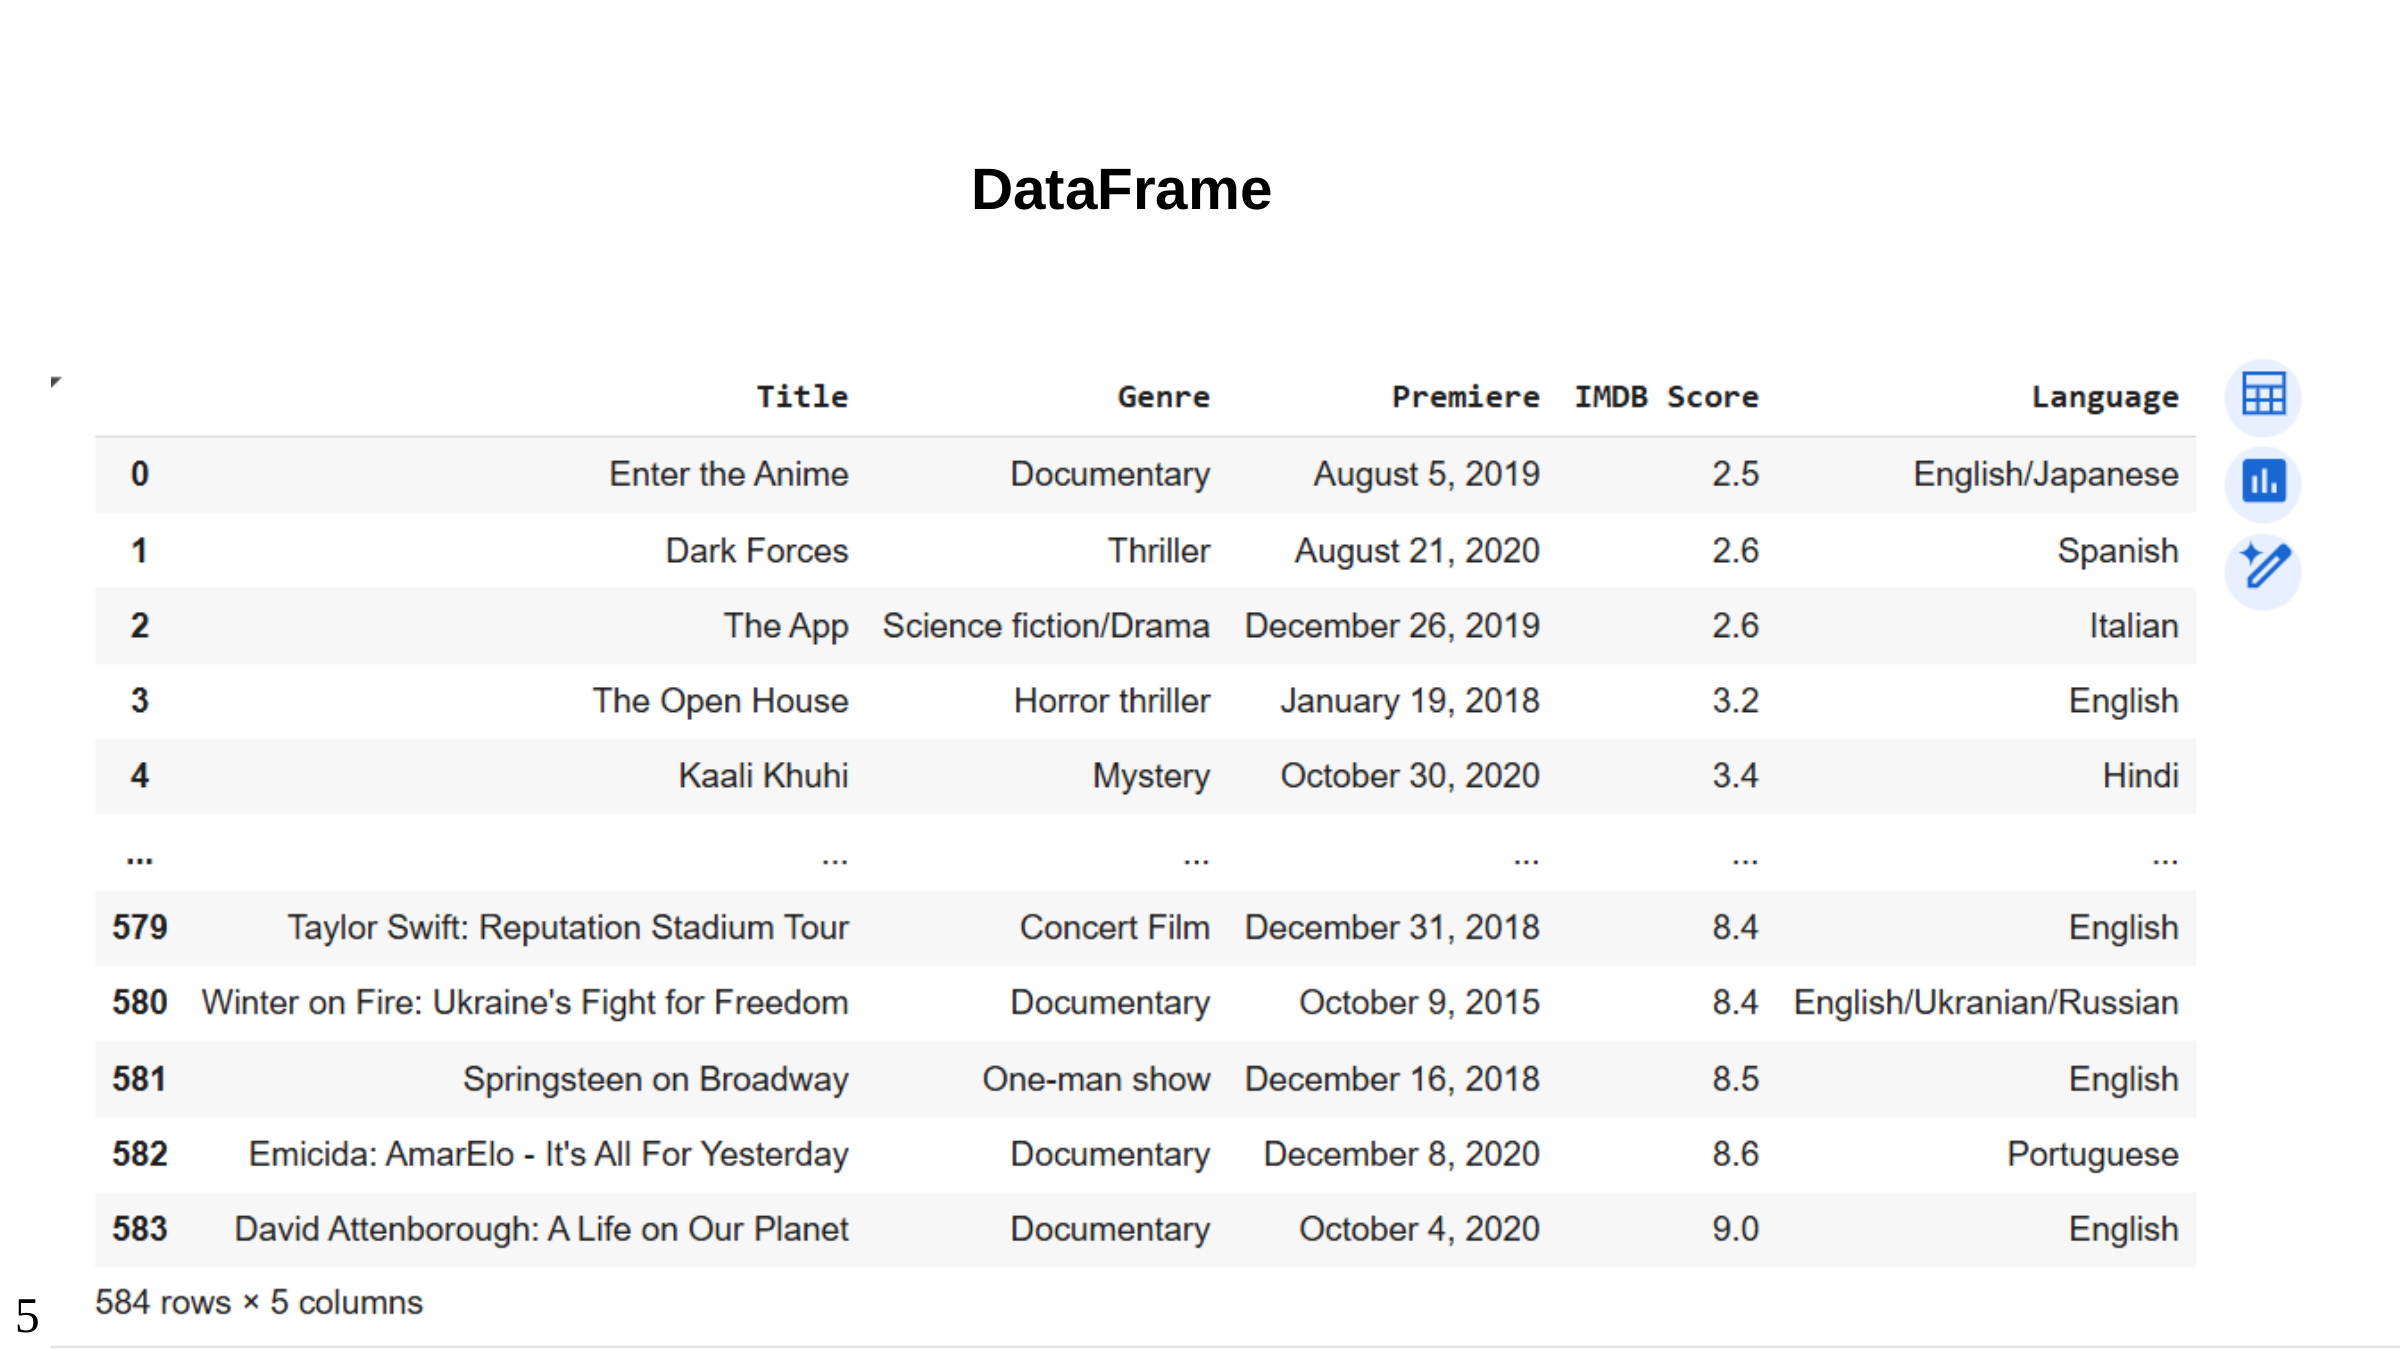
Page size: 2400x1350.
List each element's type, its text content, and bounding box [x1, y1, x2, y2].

text_box DataFrame [956, 144, 1761, 229]
picture [51, 354, 2400, 1350]
text_box 5 [0, 1275, 51, 1346]
